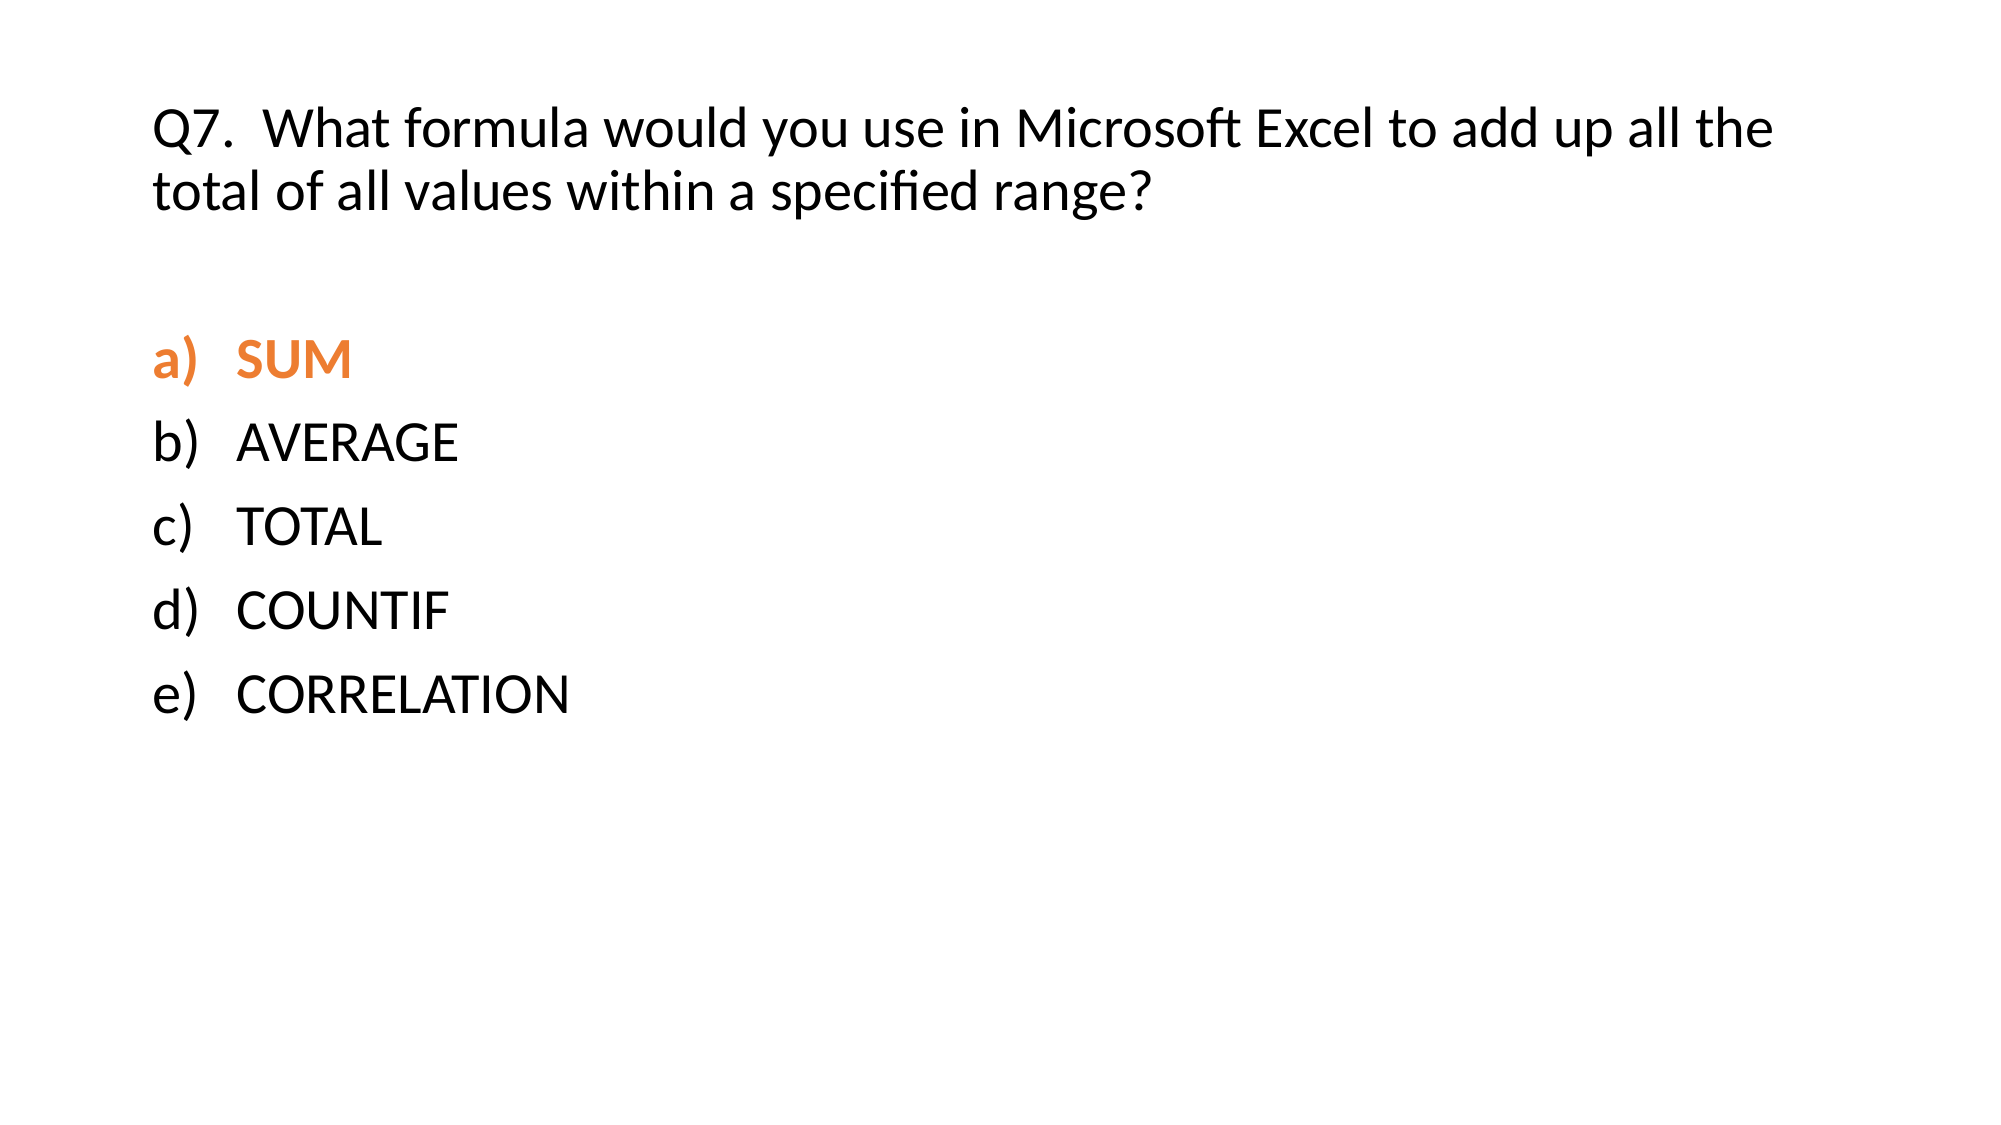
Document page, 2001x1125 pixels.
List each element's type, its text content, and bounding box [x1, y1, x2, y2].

list Q7. What formula would you use in Microsoft Excel to add up all the total of all values within a specified range? SUM AVERAGE TOTAL COUNTIF CORRELATION [137, 89, 1863, 1014]
